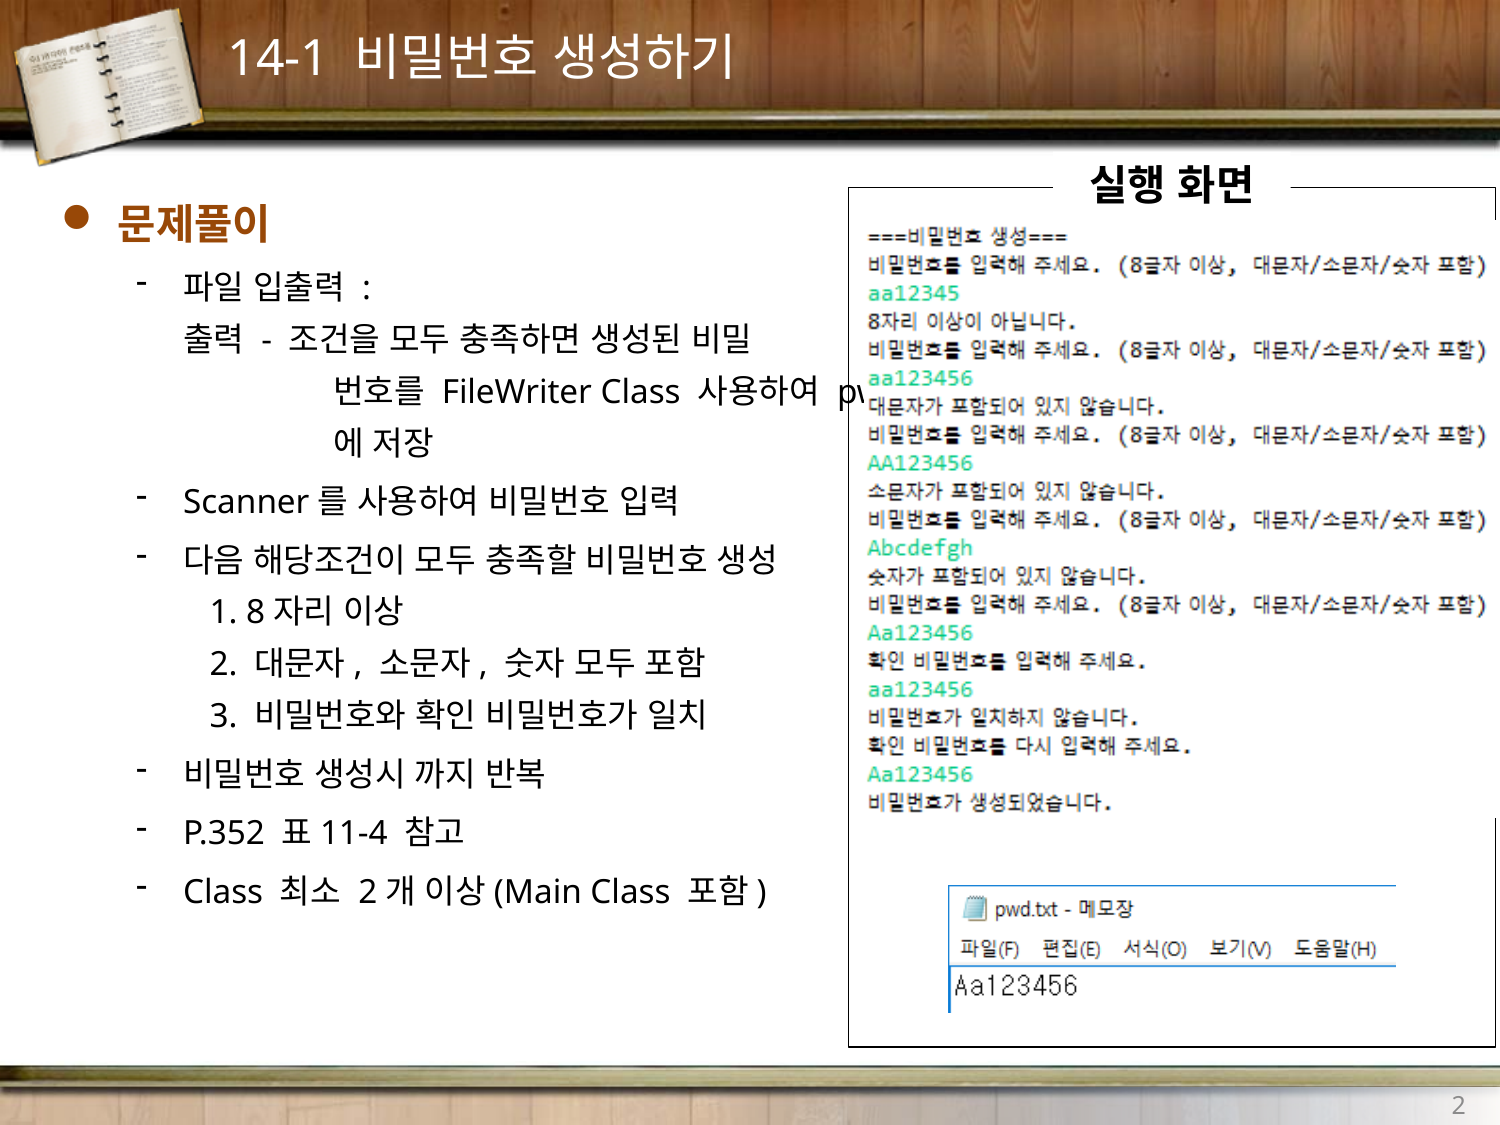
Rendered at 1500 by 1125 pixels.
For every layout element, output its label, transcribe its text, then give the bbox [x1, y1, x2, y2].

list 문제풀이 파일 입출력 : 출력 - 조건을 모두 충족하면 생성된 비밀 번호를 FileWriter Class 사용하여 pwd.txt 에 저장 Scanner를 사용하여 비밀번호 입력 다음 해당조건이 모두 충족할 비밀번호 생성 1. 8자리 이상 2. 대문자, 소문자, 숫자 모두 포함 3. 비밀번호와 확인 비밀번호가 일치 비밀번호 생성시 까지 반복 P.352 표11-4 참고 Class 최소 2개 이상(Main Class 포함) [45, 173, 1444, 1064]
list 14-1 비밀번호 생성하기 [212, 24, 1281, 94]
text_box [846, 185, 1498, 1049]
picture [0, 0, 1500, 1125]
text_box 실행 화면 [1053, 151, 1291, 217]
slide_number 2 [1130, 1087, 1481, 1125]
